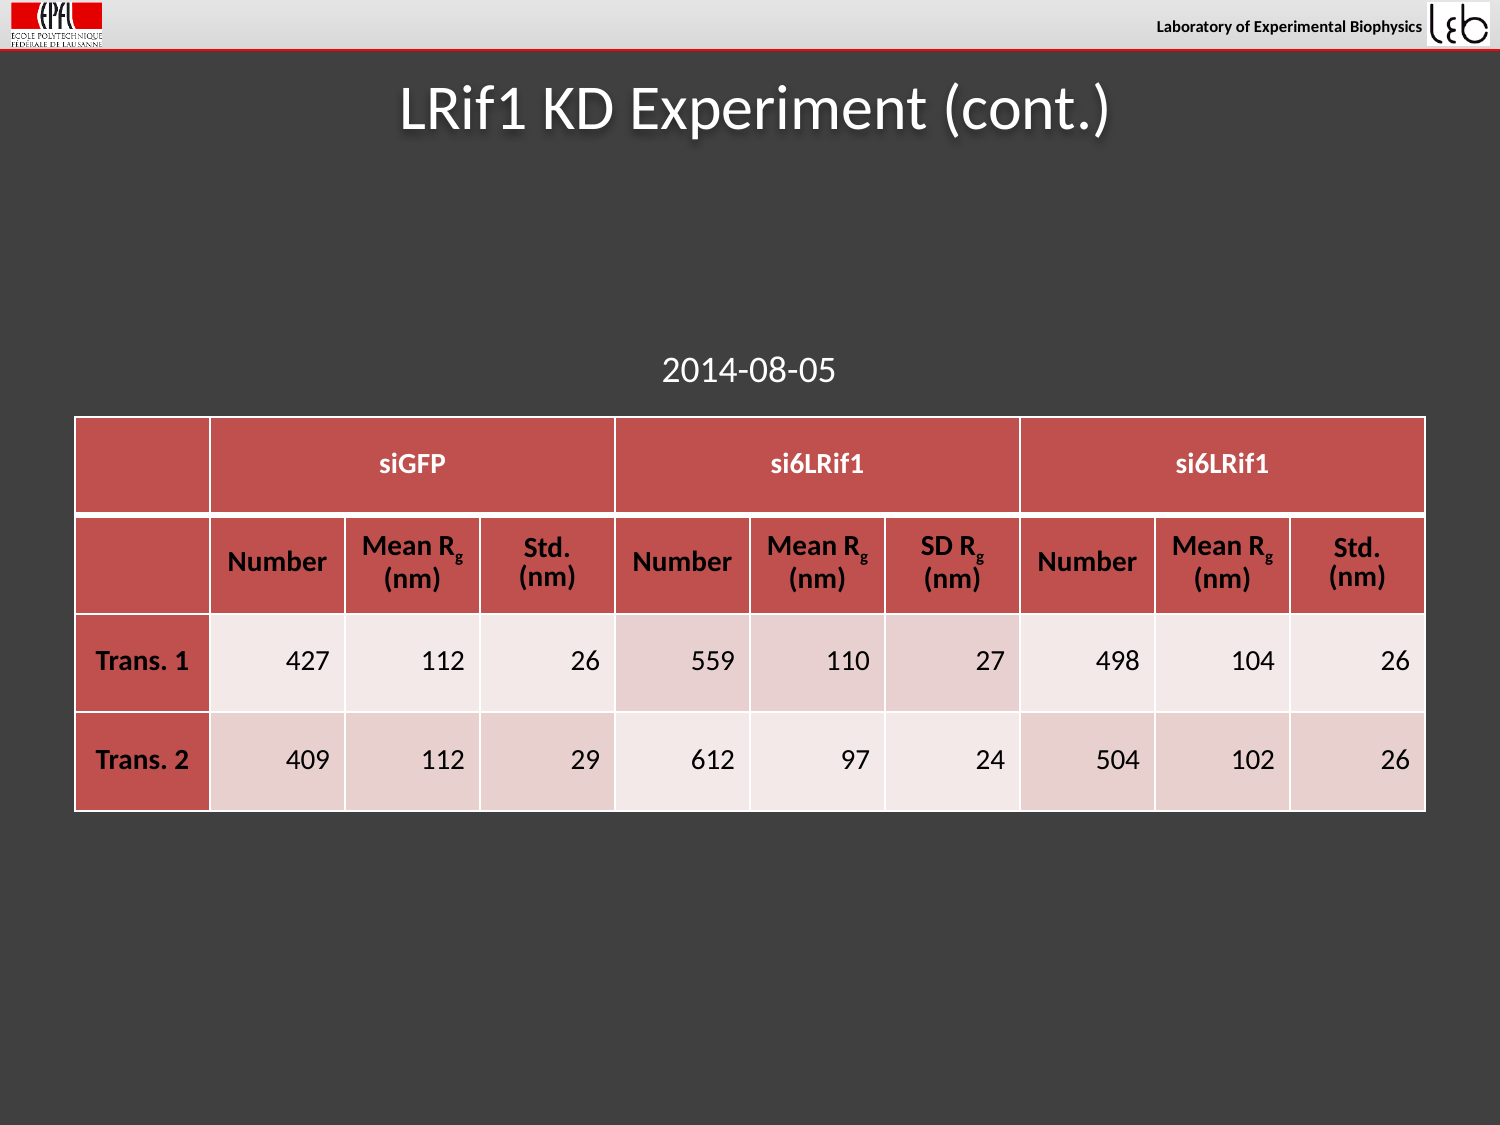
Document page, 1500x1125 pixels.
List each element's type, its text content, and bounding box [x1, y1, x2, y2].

table_cell 26 [1291, 615, 1424, 711]
table_cell 112 [346, 615, 479, 711]
table_cell Number [616, 518, 749, 613]
table_cell Mean Rg (nm) [346, 518, 479, 613]
table_header siGFP [211, 418, 614, 512]
title LRif1 KD Experiment (cont.) [24, 57, 1488, 150]
table_cell SD Rg (nm) [886, 518, 1019, 613]
table_cell [76, 518, 209, 613]
text_box 2014-08-05 [580, 337, 918, 398]
table_cell 612 [616, 713, 749, 810]
table_cell 409 [211, 713, 344, 810]
table_cell Number [1021, 518, 1154, 613]
picture [11, 2, 102, 47]
table_cell Mean Rg (nm) [751, 518, 884, 613]
table_cell 97 [751, 713, 884, 810]
table_cell 102 [1156, 713, 1289, 810]
table_cell 24 [886, 713, 1019, 810]
table_cell 427 [211, 615, 344, 711]
table_cell Number [211, 518, 344, 613]
table_cell 498 [1021, 615, 1154, 711]
table_cell Std. (nm) [1291, 518, 1424, 613]
table_cell 559 [616, 615, 749, 711]
table_cell 112 [346, 713, 479, 810]
table_cell 26 [1291, 713, 1424, 810]
table_header [76, 418, 209, 512]
table_cell 104 [1156, 615, 1289, 711]
table_header si6LRif1 [616, 418, 1019, 512]
table_cell 110 [751, 615, 884, 711]
picture [1427, 2, 1490, 46]
table_cell Std. (nm) [481, 518, 614, 613]
table_cell 26 [481, 615, 614, 711]
table_cell Trans. 1 [76, 615, 209, 711]
table_cell 27 [886, 615, 1019, 711]
table_cell Trans. 2 [76, 713, 209, 810]
table_cell 504 [1021, 713, 1154, 810]
table_cell Mean Rg (nm) [1156, 518, 1289, 613]
table_cell 29 [481, 713, 614, 810]
table_header si6LRif1 [1021, 418, 1424, 512]
